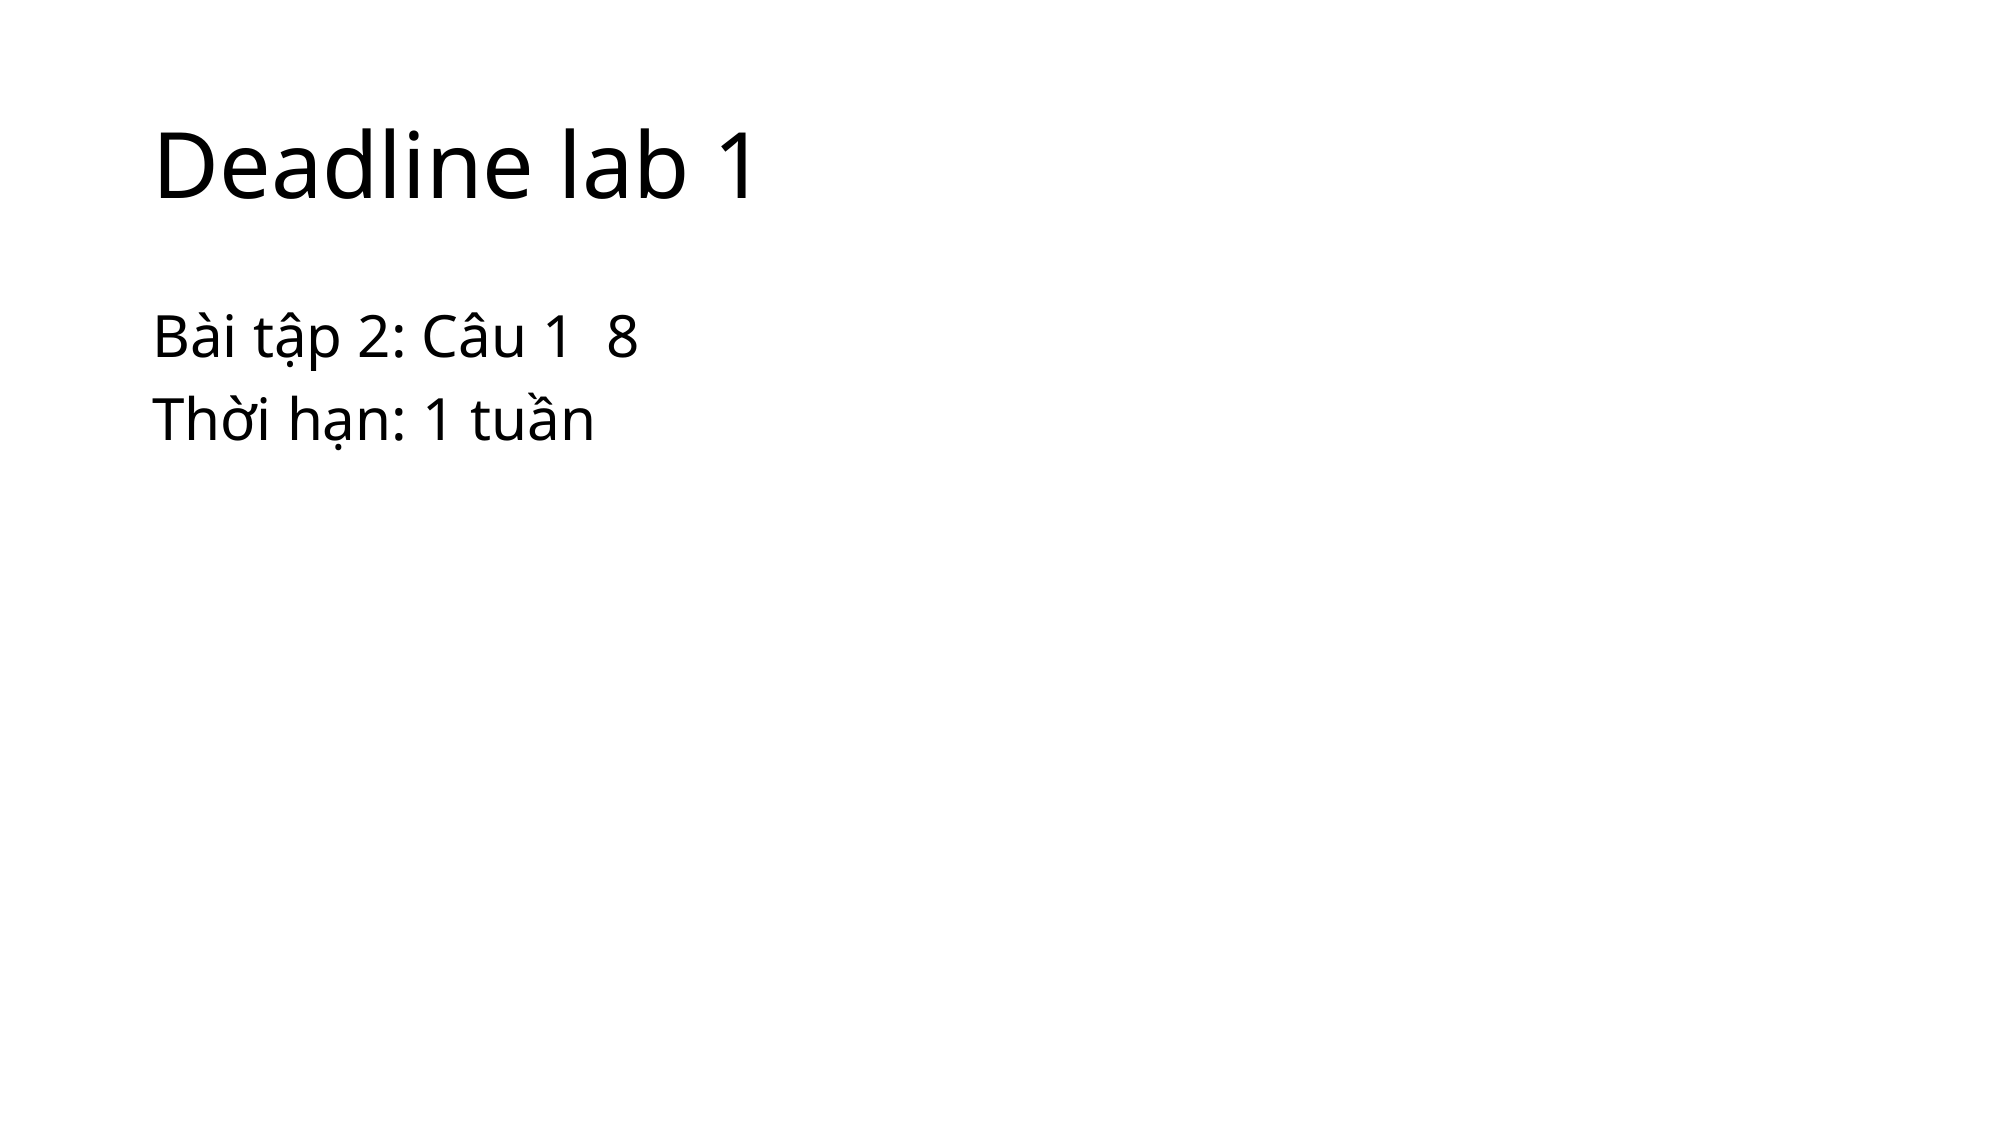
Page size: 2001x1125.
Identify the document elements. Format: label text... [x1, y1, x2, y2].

title Deadline lab 1 [137, 59, 1863, 278]
